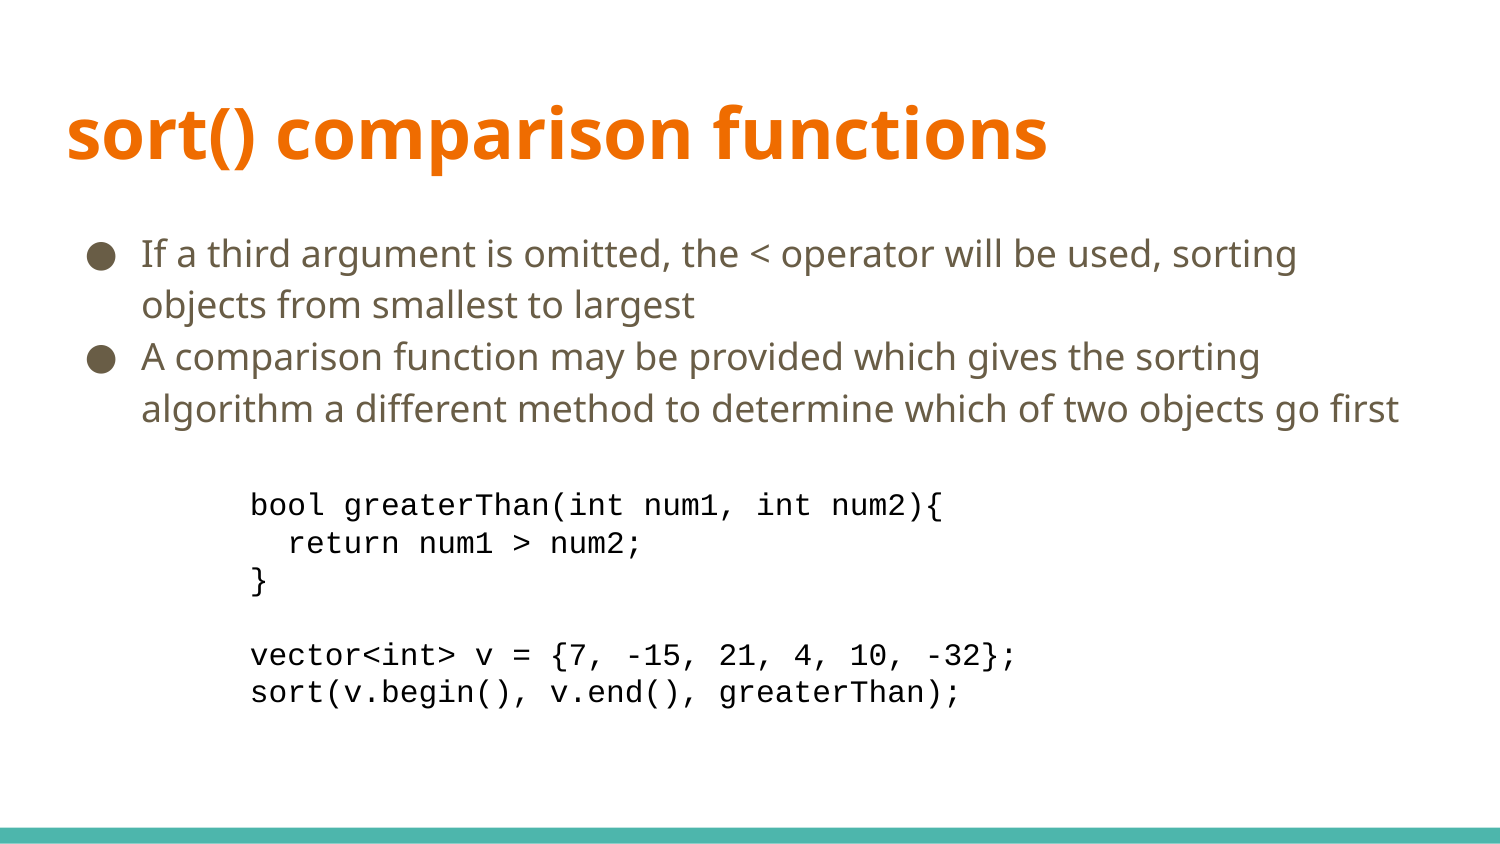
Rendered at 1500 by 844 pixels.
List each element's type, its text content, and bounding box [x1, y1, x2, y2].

list If a third argument is omitted, the < operator will be used, sorting objects from smallest to largest A comparison function may be provided which gives the sorting algorithm a different method to determine which of two objects go first [51, 207, 1449, 750]
text_box bool greaterThan(int num1, int num2){ return num1 > num2; } vector<int> v = {7, -15, 21, 4, 10, -32}; sort(v.begin(), v.end(), greaterThan); [235, 469, 1265, 759]
title sort() comparison functions [51, 72, 1449, 189]
